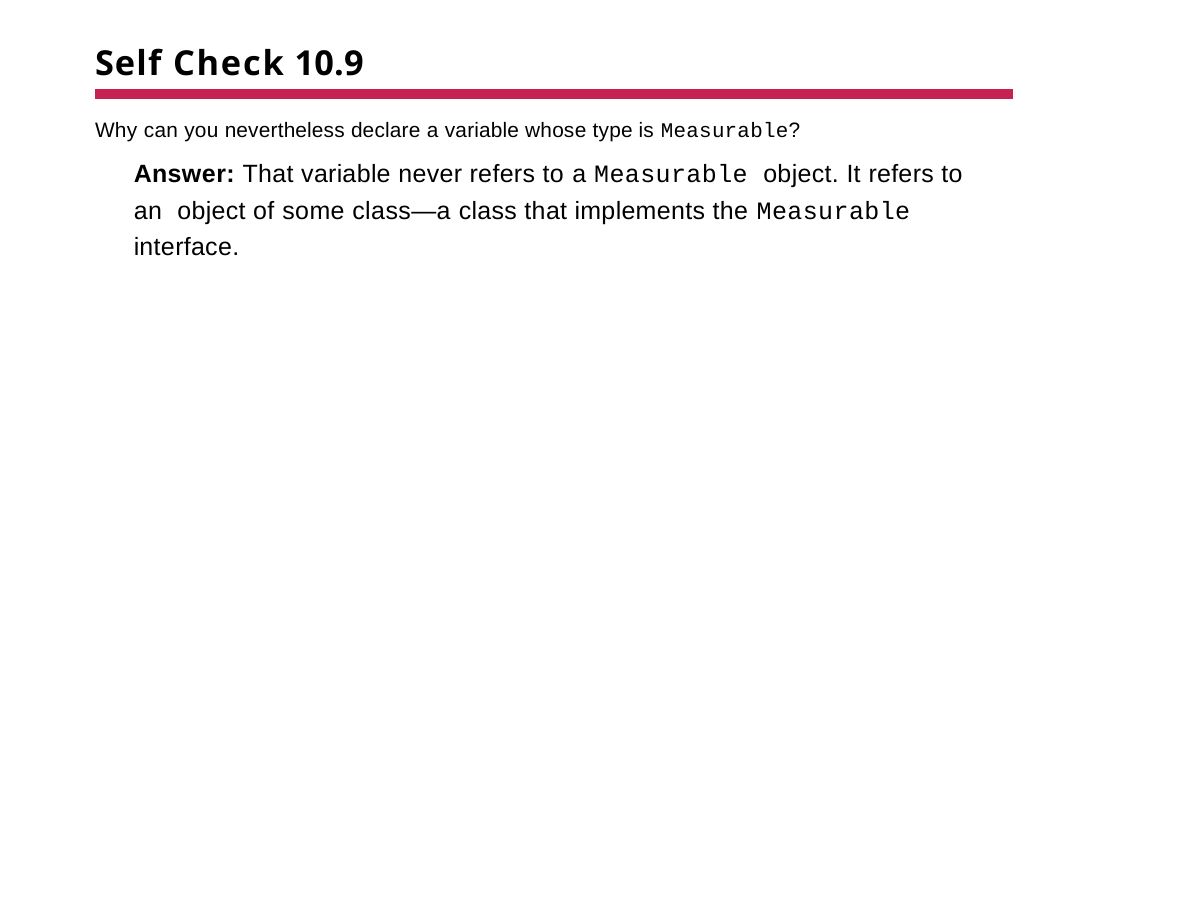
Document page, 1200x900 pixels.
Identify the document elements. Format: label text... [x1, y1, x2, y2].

text_box Why can you nevertheless declare a variable whose type is Measurable? Answer: That variable never refers to a Measurable object. It refers to an object of some class—a class that implements the Measurable interface. [92, 116, 994, 261]
title Self Check 10.9 [93, 41, 1107, 192]
